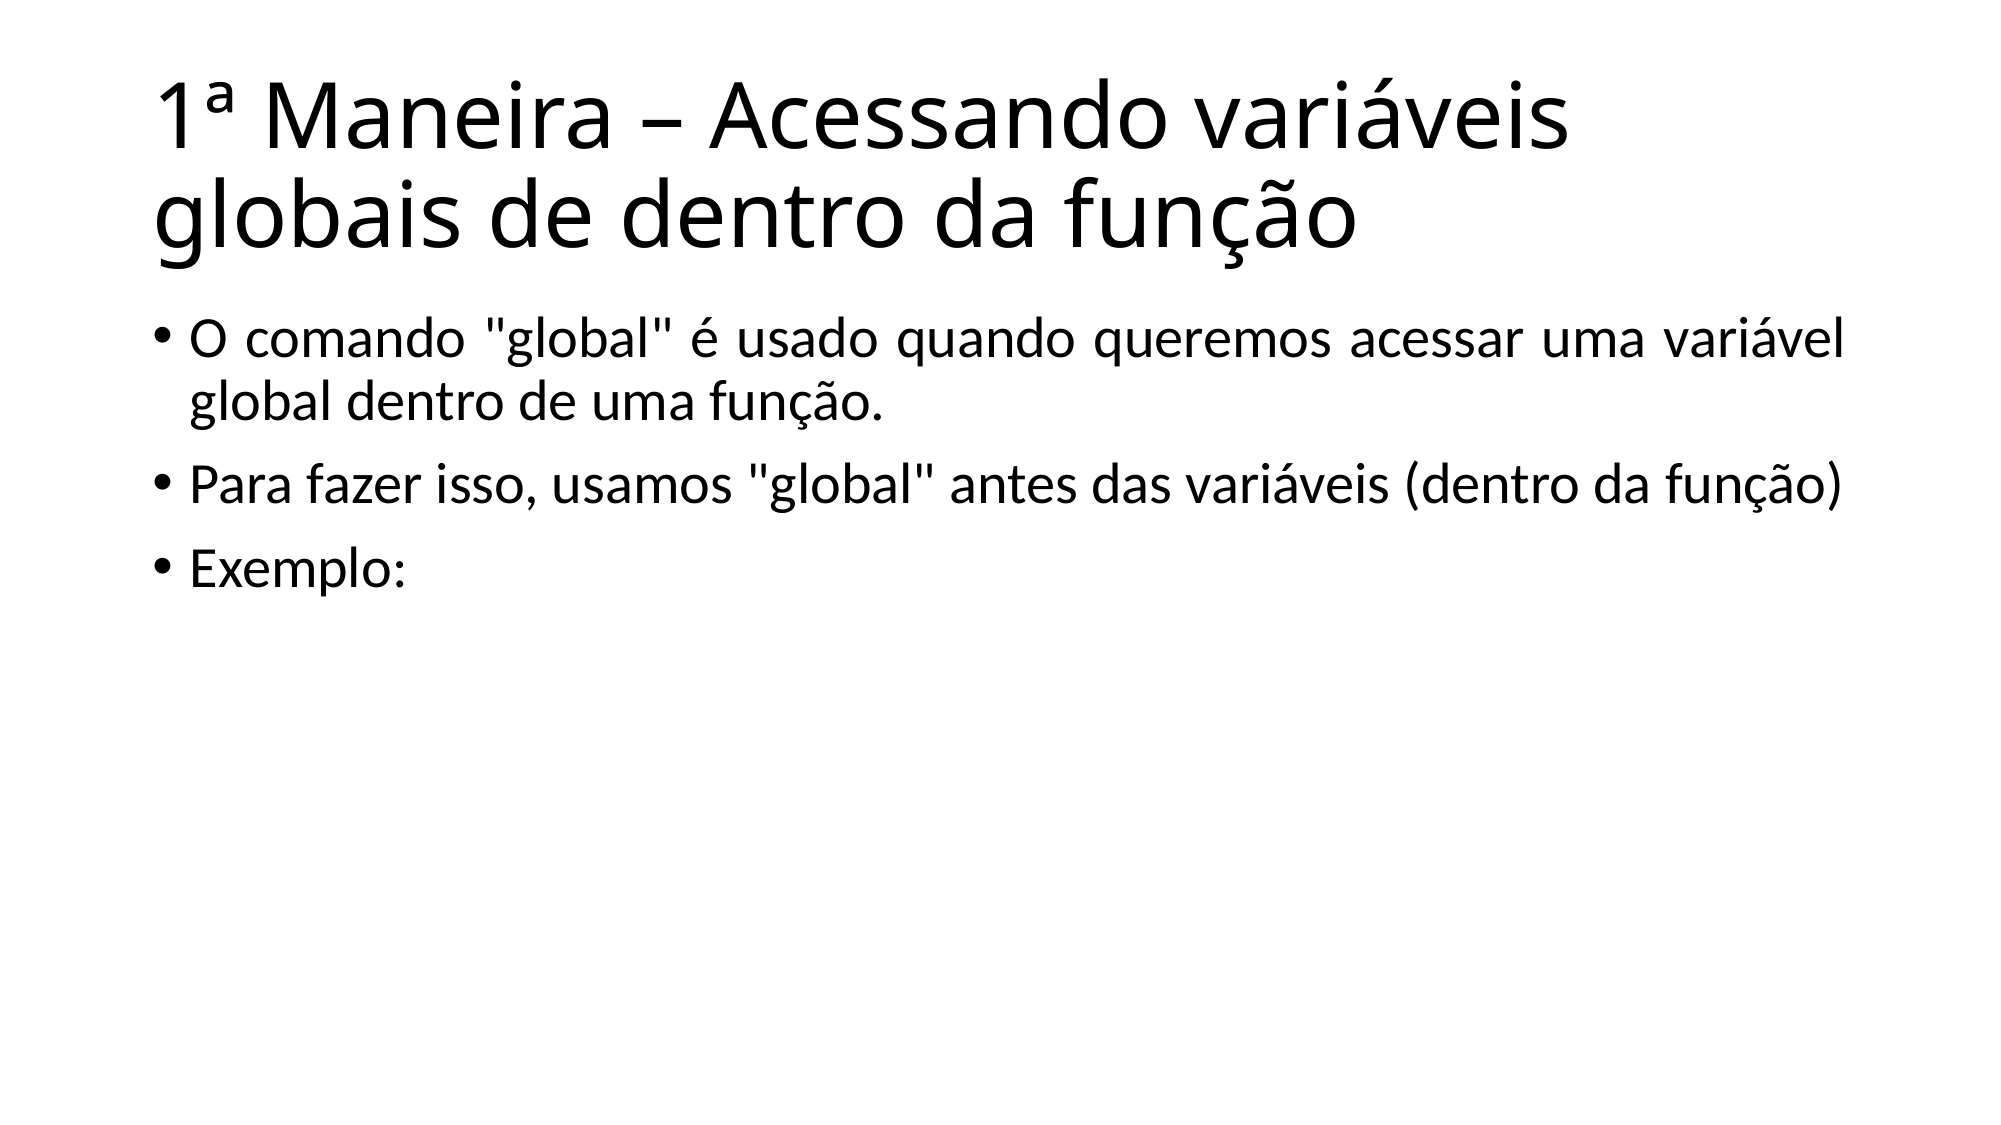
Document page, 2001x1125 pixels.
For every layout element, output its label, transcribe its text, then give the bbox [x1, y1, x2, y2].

list O comando "global" é usado quando queremos acessar uma variável global dentro de uma função. Para fazer isso, usamos "global" antes das variáveis (dentro da função) Exemplo: [137, 299, 1863, 1014]
title 1ª Maneira – Acessando variáveis globais de dentro da função [137, 59, 1863, 278]
